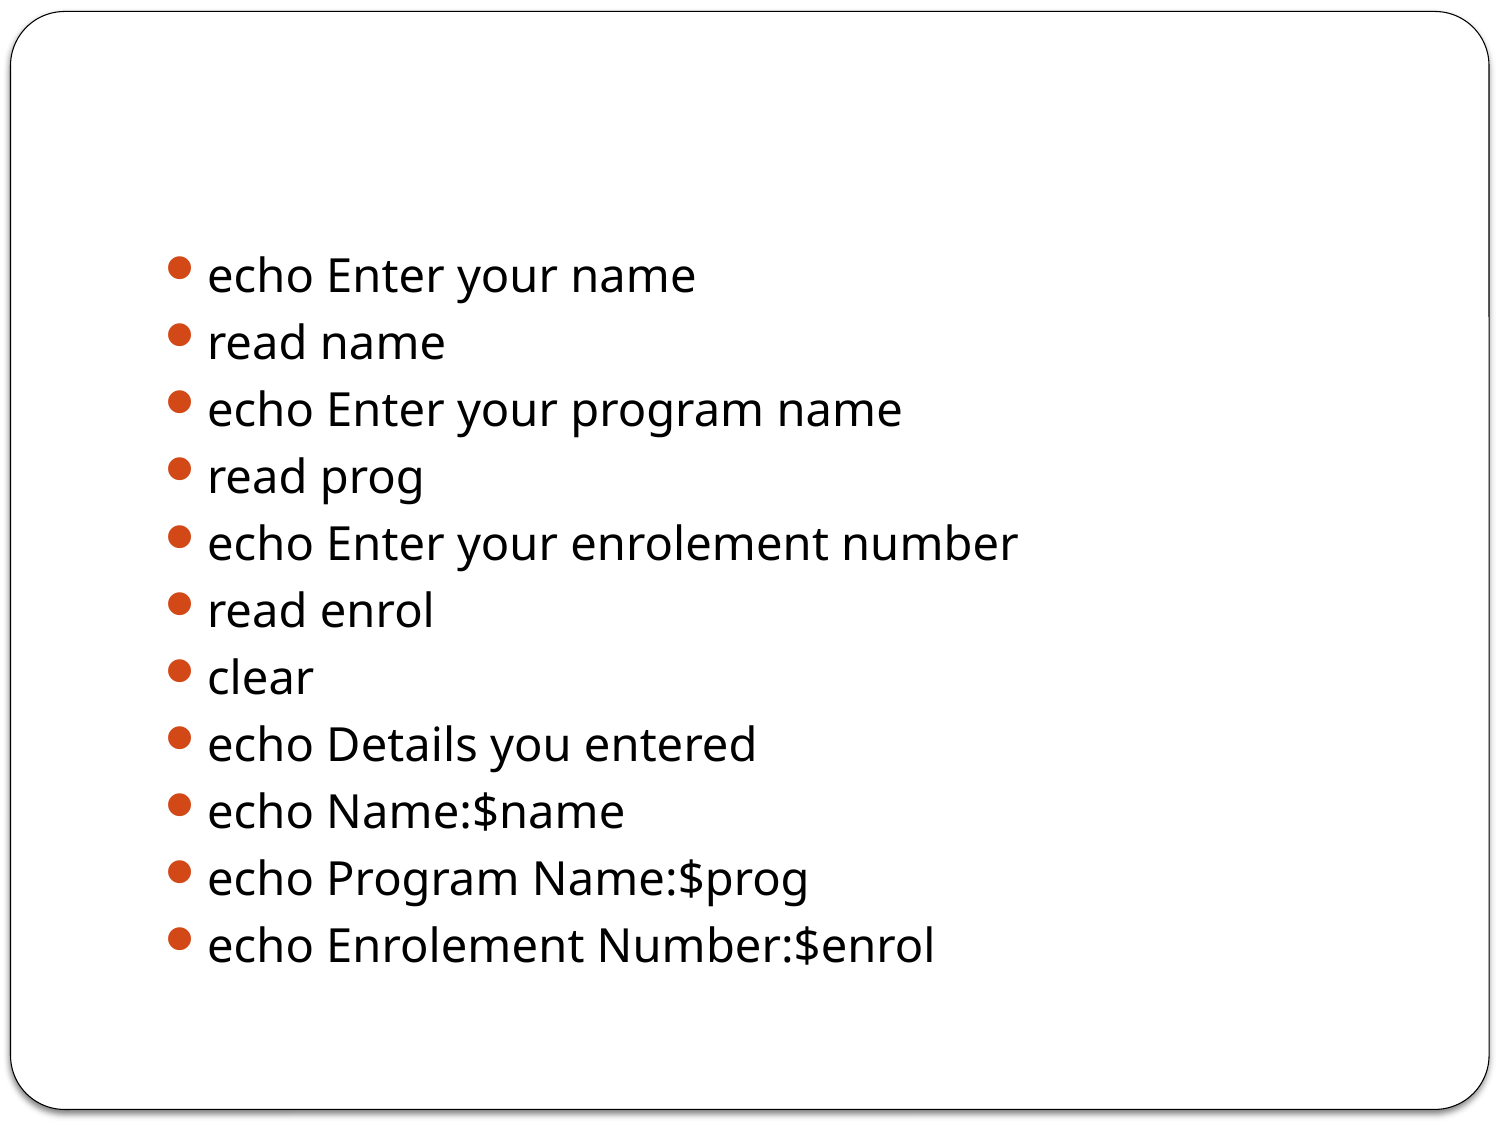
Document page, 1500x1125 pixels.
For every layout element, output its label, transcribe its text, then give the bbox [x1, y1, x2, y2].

list echo Enter your name read name echo Enter your program name read prog echo Enter your enrolement number read enrol clear echo Details you entered echo Name:$name echo Program Name:$prog echo Enrolement Number:$enrol [150, 237, 1425, 988]
